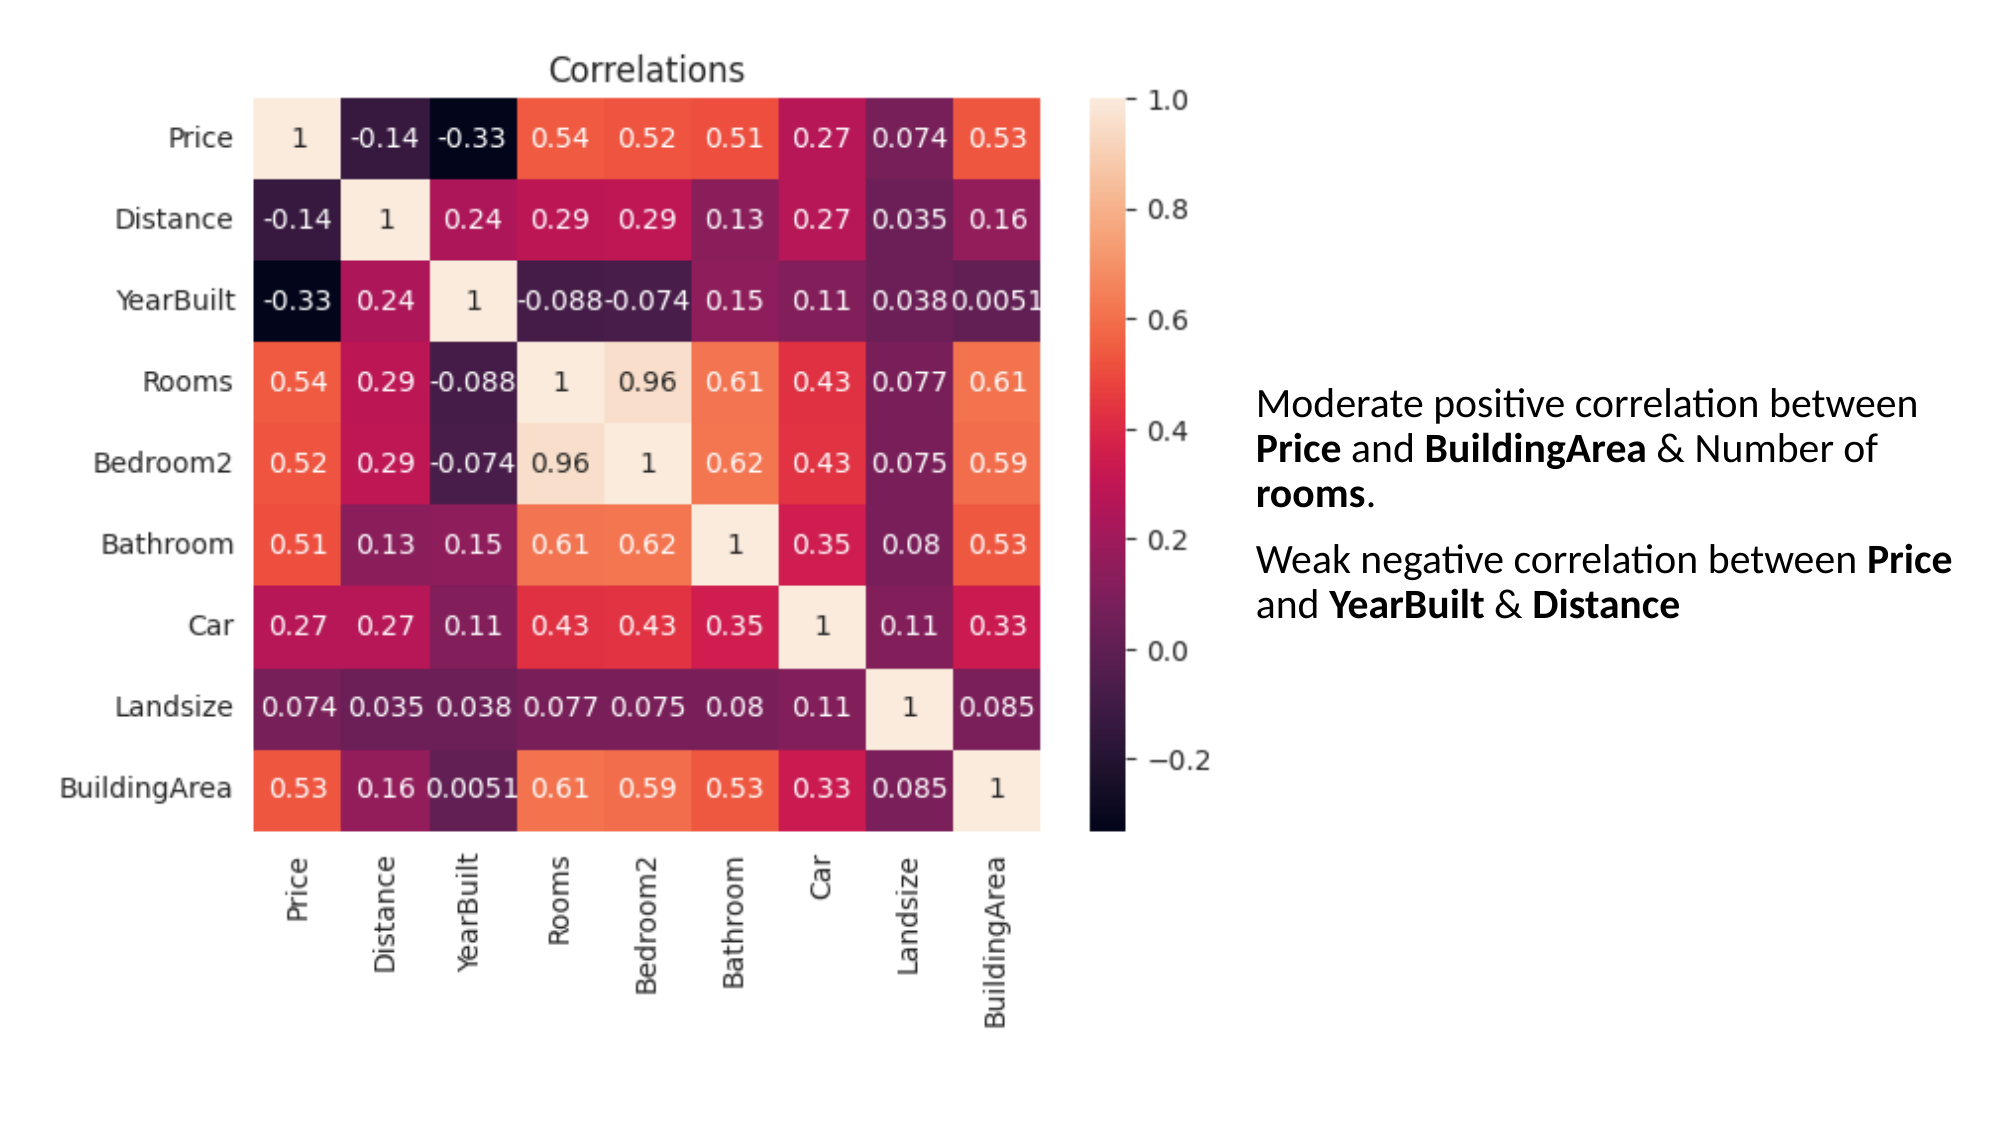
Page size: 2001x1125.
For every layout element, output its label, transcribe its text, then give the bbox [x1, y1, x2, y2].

list Moderate positive correlation between Price and BuildingArea & Number of rooms. Weak negative correlation between Price and YearBuilt & Distance [1240, 373, 1978, 658]
picture [40, 35, 1231, 1046]
